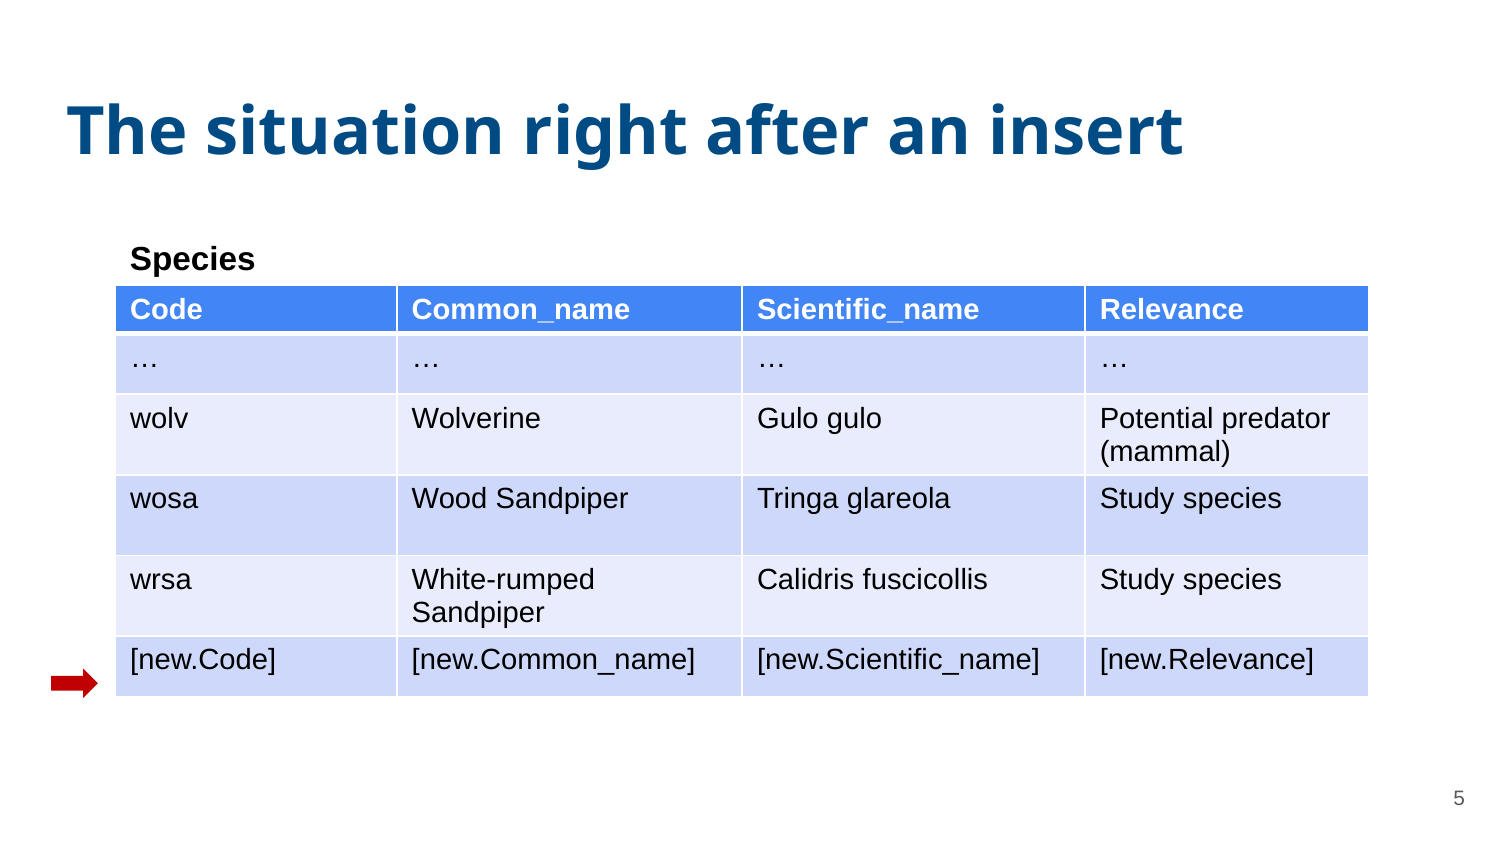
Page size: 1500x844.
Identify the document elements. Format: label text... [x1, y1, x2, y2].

table_cell [new.Scientific_name] [743, 637, 1084, 696]
table_cell [new.Code] [116, 637, 396, 696]
table_header Relevance [1086, 286, 1368, 331]
table_cell Tringa glareola [743, 476, 1084, 555]
table_cell wolv [116, 395, 396, 474]
table_header Common_name [398, 286, 741, 331]
table_cell Study species [1086, 556, 1368, 635]
table_cell … [116, 336, 396, 393]
table_cell Gulo gulo [743, 395, 1084, 474]
text_box [48, 666, 100, 700]
table_cell … [743, 336, 1084, 393]
table_cell … [398, 336, 741, 393]
table_cell White-rumped Sandpiper [398, 556, 741, 635]
table_cell Study species [1086, 476, 1368, 555]
title The situation right after an insert [51, 72, 1449, 167]
table_cell Wolverine [398, 395, 741, 474]
slide_number 5 [1389, 764, 1480, 830]
table_cell Wood Sandpiper [398, 476, 741, 555]
table_cell wrsa [116, 556, 396, 635]
table_cell … [1086, 336, 1368, 393]
table_cell [new.Common_name] [398, 637, 741, 696]
table_cell wosa [116, 476, 396, 555]
table_header Scientific_name [743, 286, 1084, 331]
table_cell Calidris fuscicollis [743, 556, 1084, 635]
text_box Species [115, 230, 380, 285]
table_header Code [116, 286, 396, 331]
table_cell Potential predator (mammal) [1086, 395, 1368, 474]
table_cell [new.Relevance] [1086, 637, 1368, 696]
